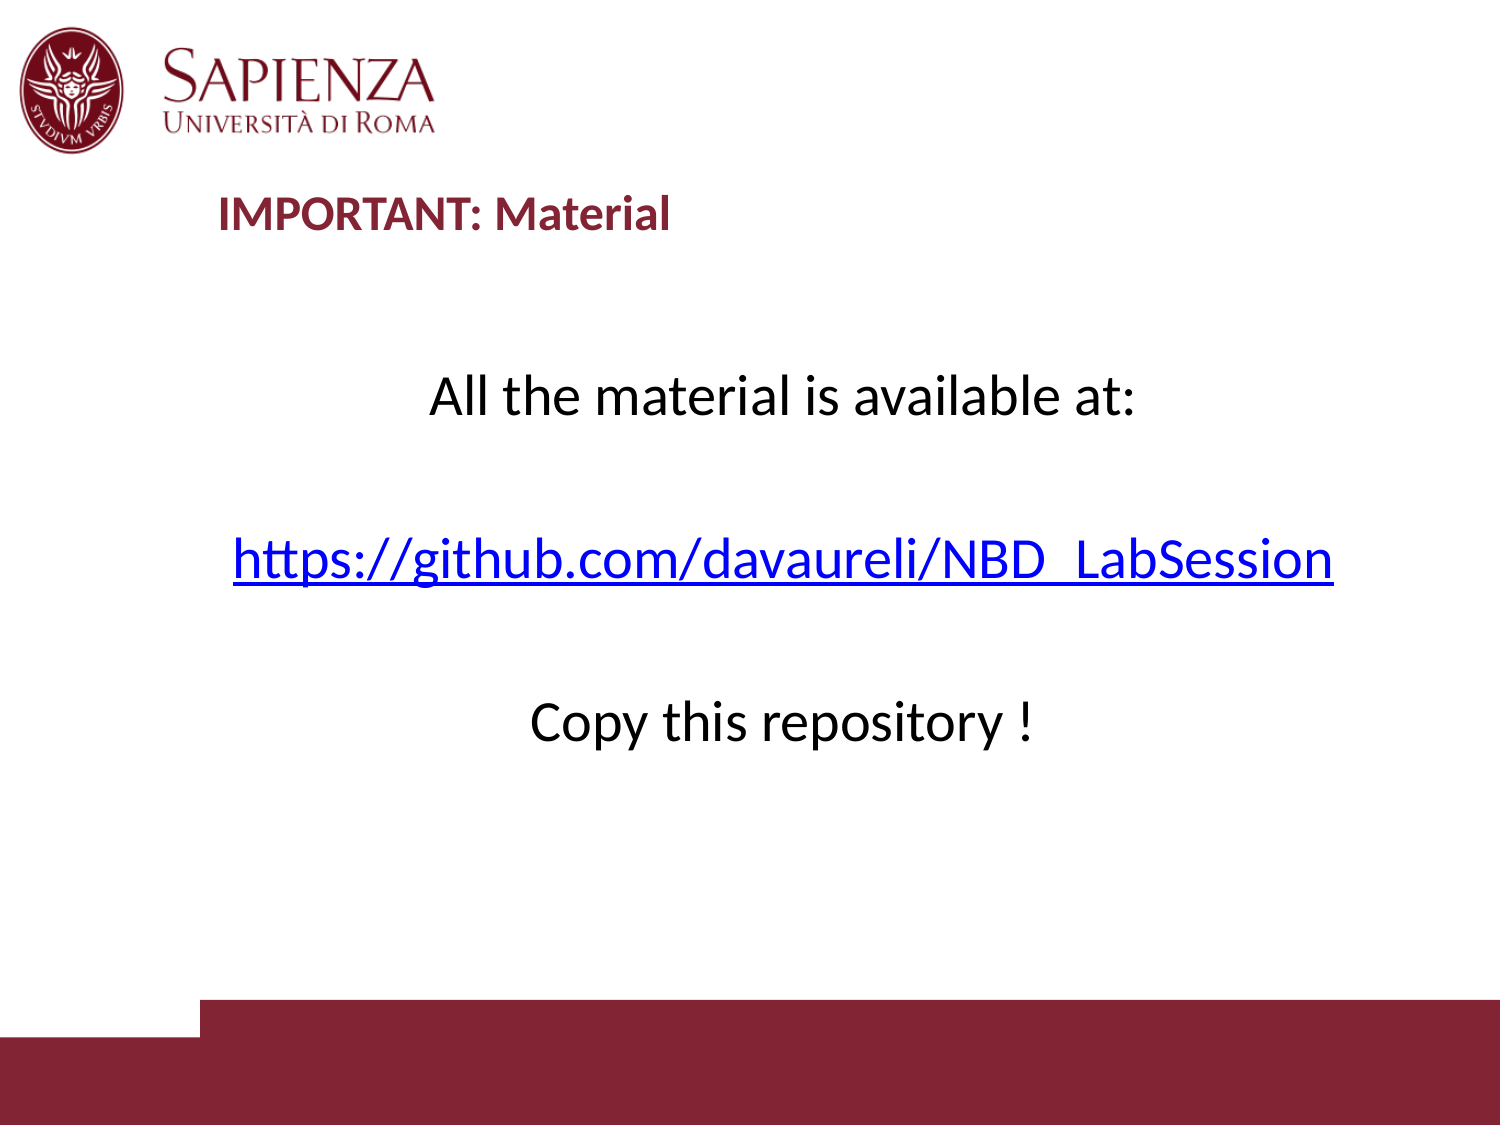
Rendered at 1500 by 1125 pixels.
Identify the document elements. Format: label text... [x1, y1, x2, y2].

title IMPORTANT: Material [202, 172, 1419, 256]
list All the material is available at: https://github.com/davaureli/NBD_LabSession Copy this repository ! [202, 349, 1365, 858]
